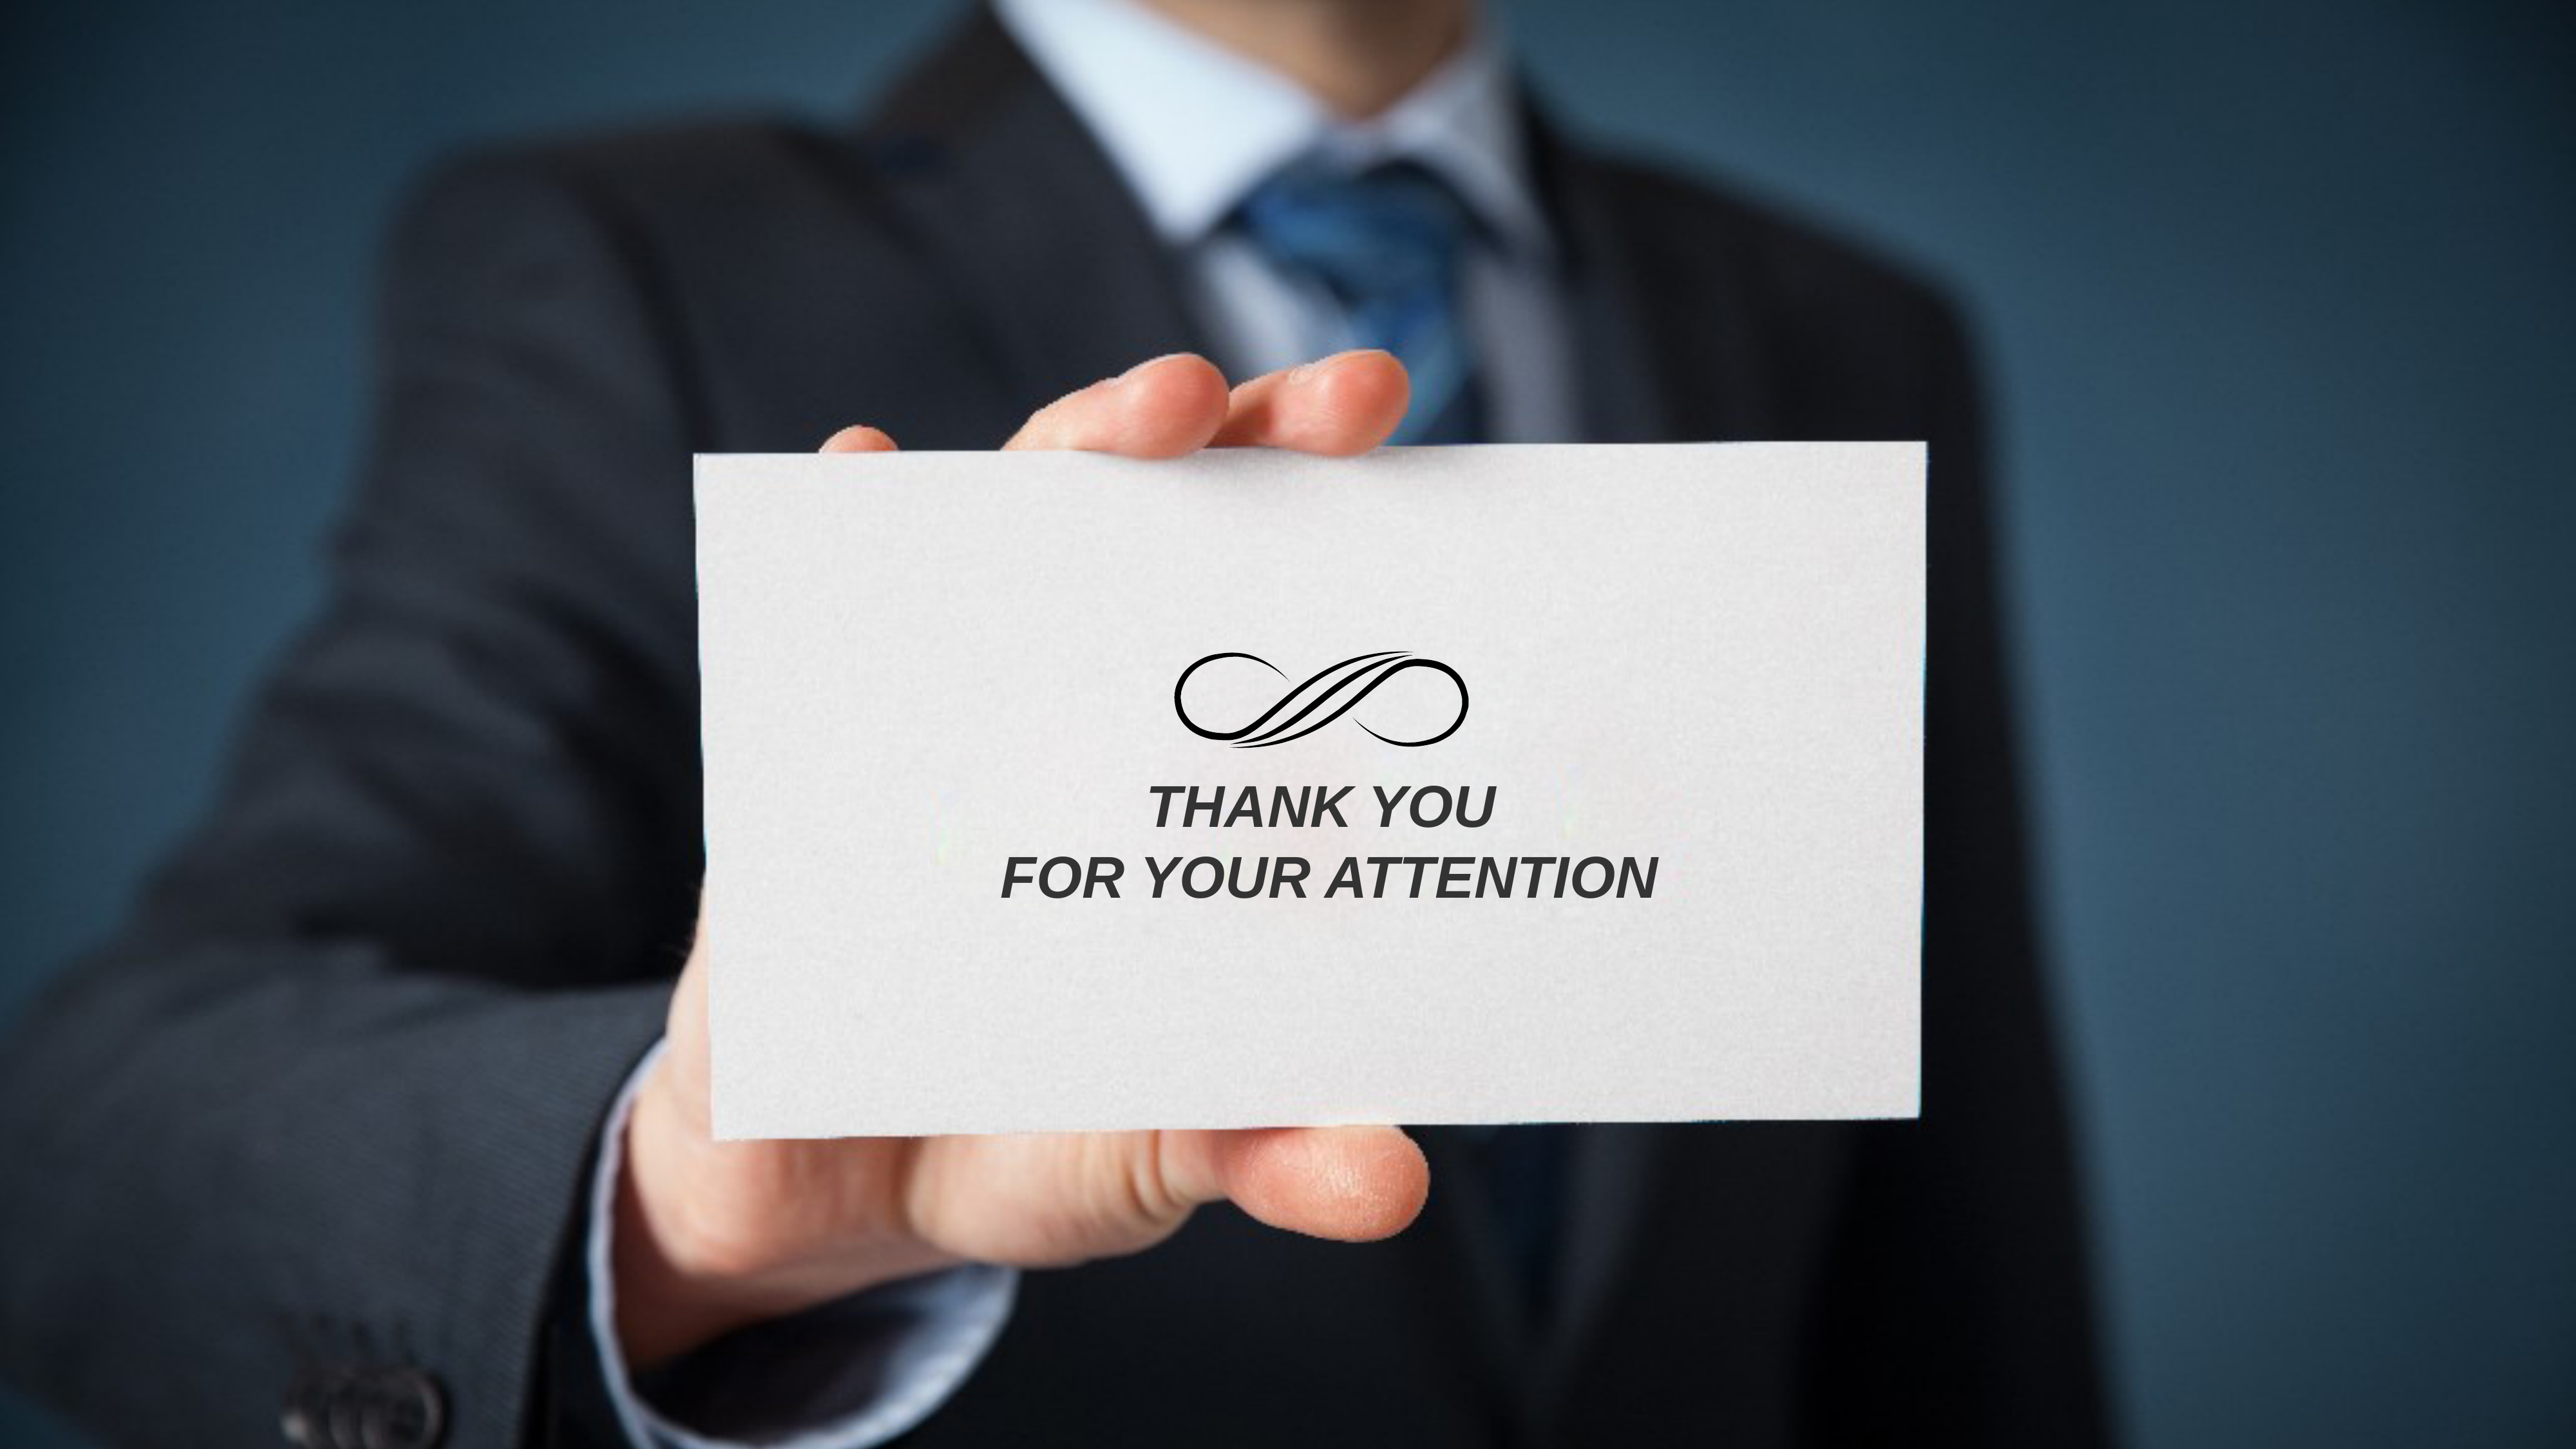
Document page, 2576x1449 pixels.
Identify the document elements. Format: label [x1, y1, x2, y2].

text_box [1174, 650, 1469, 749]
picture [0, 0, 2576, 1449]
